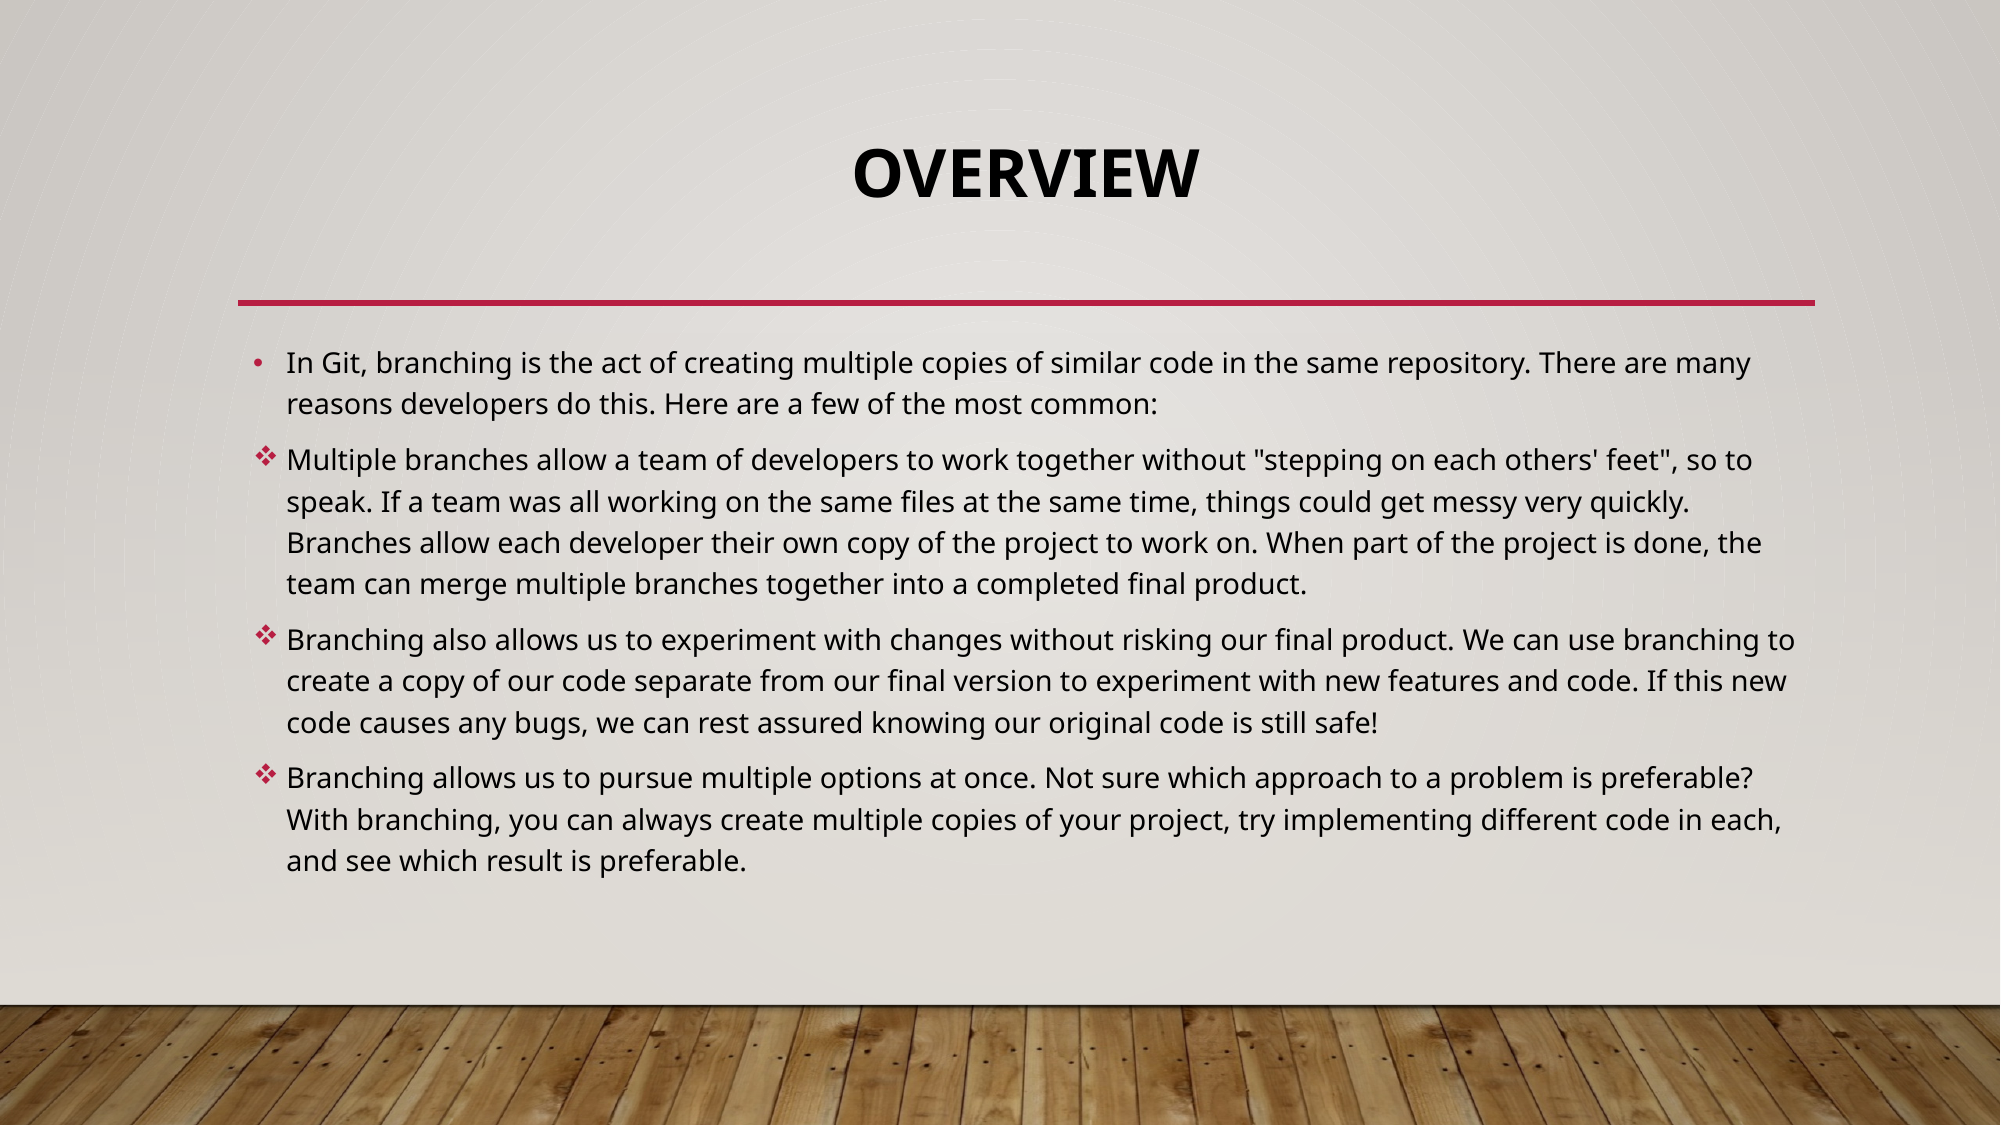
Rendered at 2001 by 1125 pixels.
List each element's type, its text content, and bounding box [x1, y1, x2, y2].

list In Git, branching is the act of creating multiple copies of similar code in the same repository. There are many reasons developers do this. Here are a few of the most common: Multiple branches allow a team of developers to work together without "stepping on each others' feet", so to speak. If a team was all working on the same files at the same time, things could get messy very quickly. Branches allow each developer their own copy of the project to work on. When part of the project is done, the team can merge multiple branches together into a completed final product. Branching also allows us to experiment with changes without risking our final product. We can use branching to create a copy of our code separate from our final version to experiment with new features and code. If this new code causes any bugs, we can rest assured knowing our original code is still safe! Branching allows us to pursue multiple options at once. Not sure which approach to a problem is preferable? With branching, you can always create multiple copies of your project, try implementing different code in each, and see which result is preferable. [238, 330, 1814, 897]
picture [0, 1005, 2000, 1125]
title Overview [238, 131, 1814, 305]
